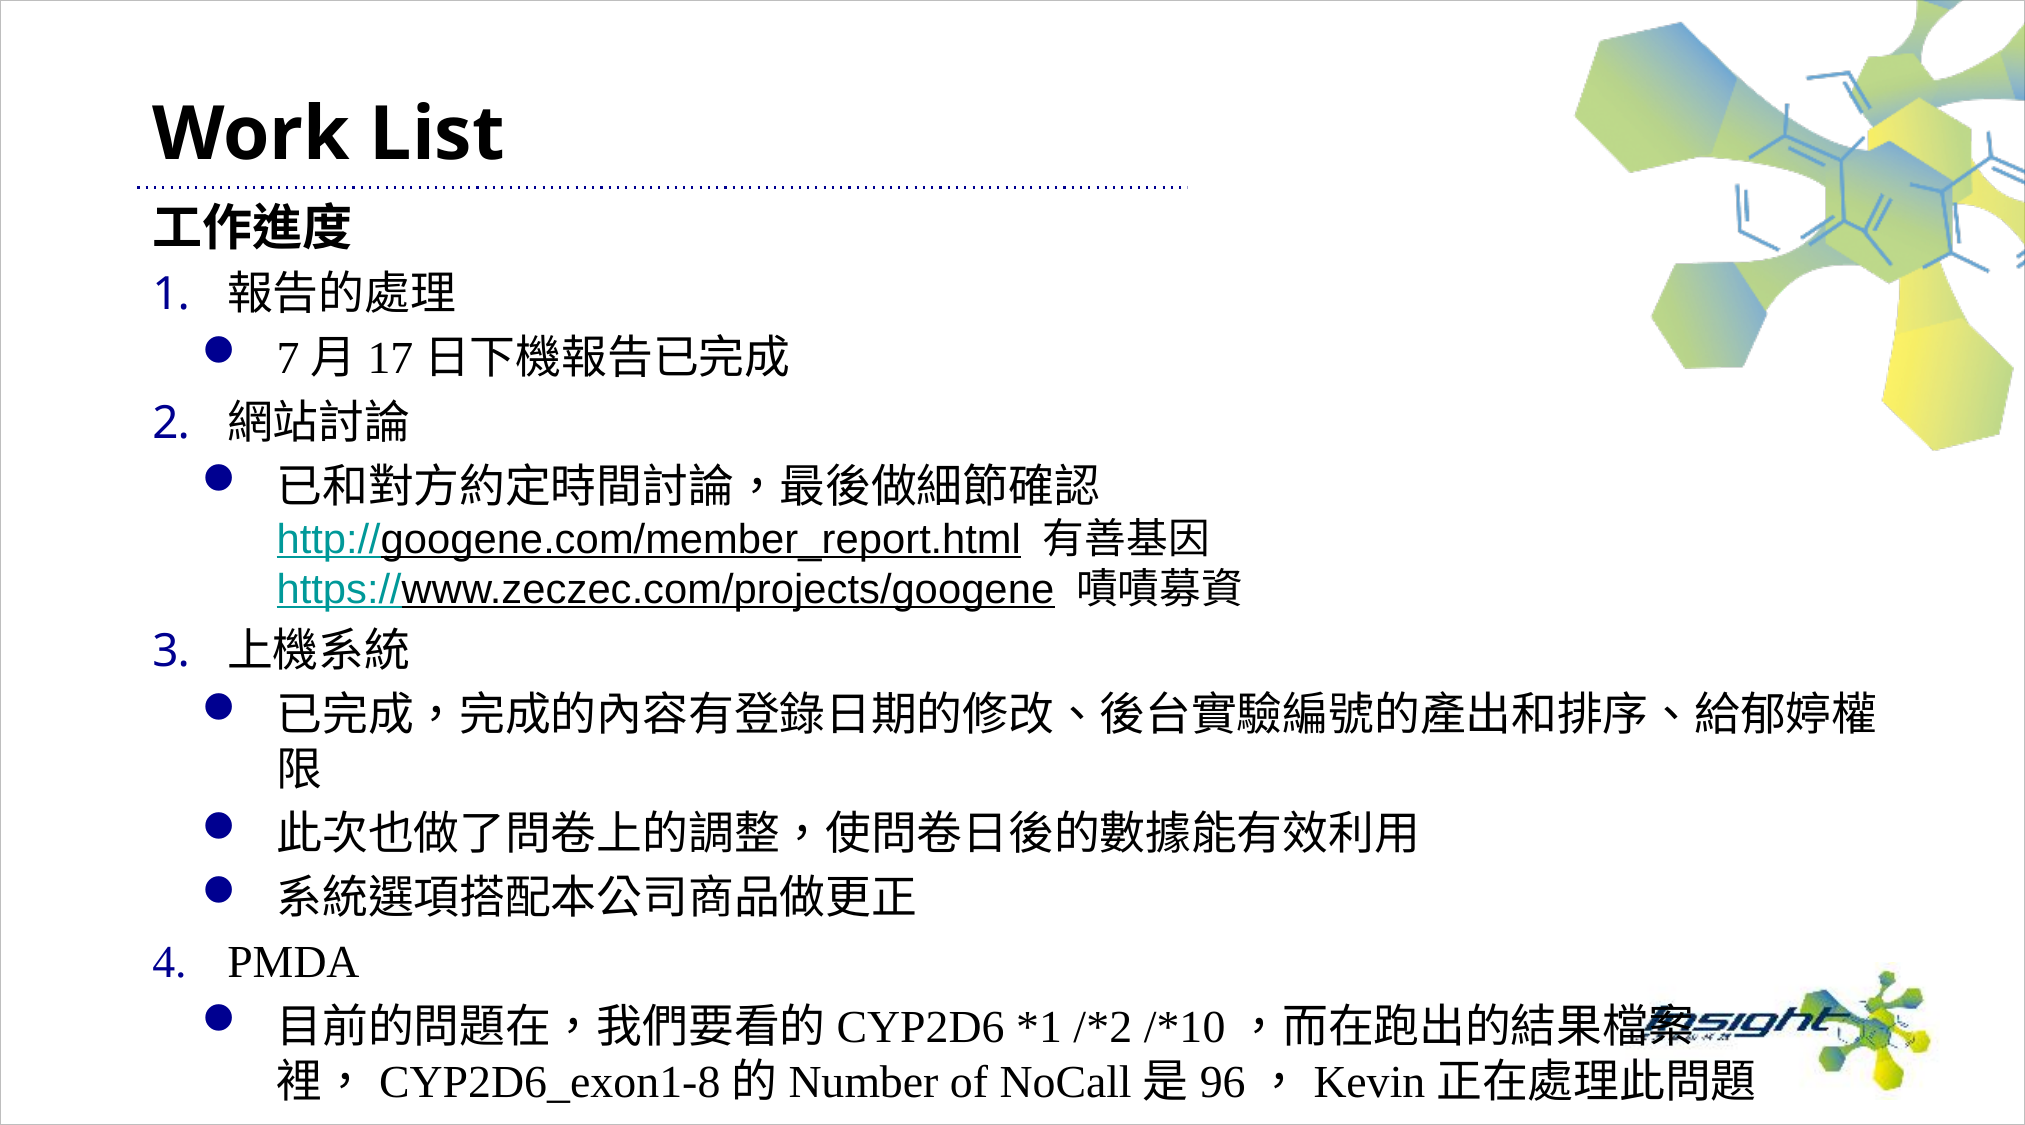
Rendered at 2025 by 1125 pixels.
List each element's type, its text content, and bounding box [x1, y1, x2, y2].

picture [1550, 0, 2025, 475]
title Work List [137, 77, 1550, 187]
list 工作進度 報告的處理 7月17日下機報告已完成 網站討論 已和對方約定時間討論，最後做細節確認 http://googene.com/member_report.html 有善基因 https://www.zeczec.com/projects/googene 嘖嘖募資 上機系統 已完成，完成的內容有登錄日期的修改、後台實驗編號的產出和排序、給郁婷權限 此次也做了問卷上的調整，使問卷日後的數據能有效利用 系統選項搭配本公司商品做更正 PMDA 目前的問題在，我們要看的CYP2D6 *1 /*2 /*10，而在跑出的結果檔案裡，CYP2D6_exon1-8的Number of NoCall是96，Kevin正在處理此問題 [137, 187, 1938, 930]
picture [1625, 962, 1940, 1100]
